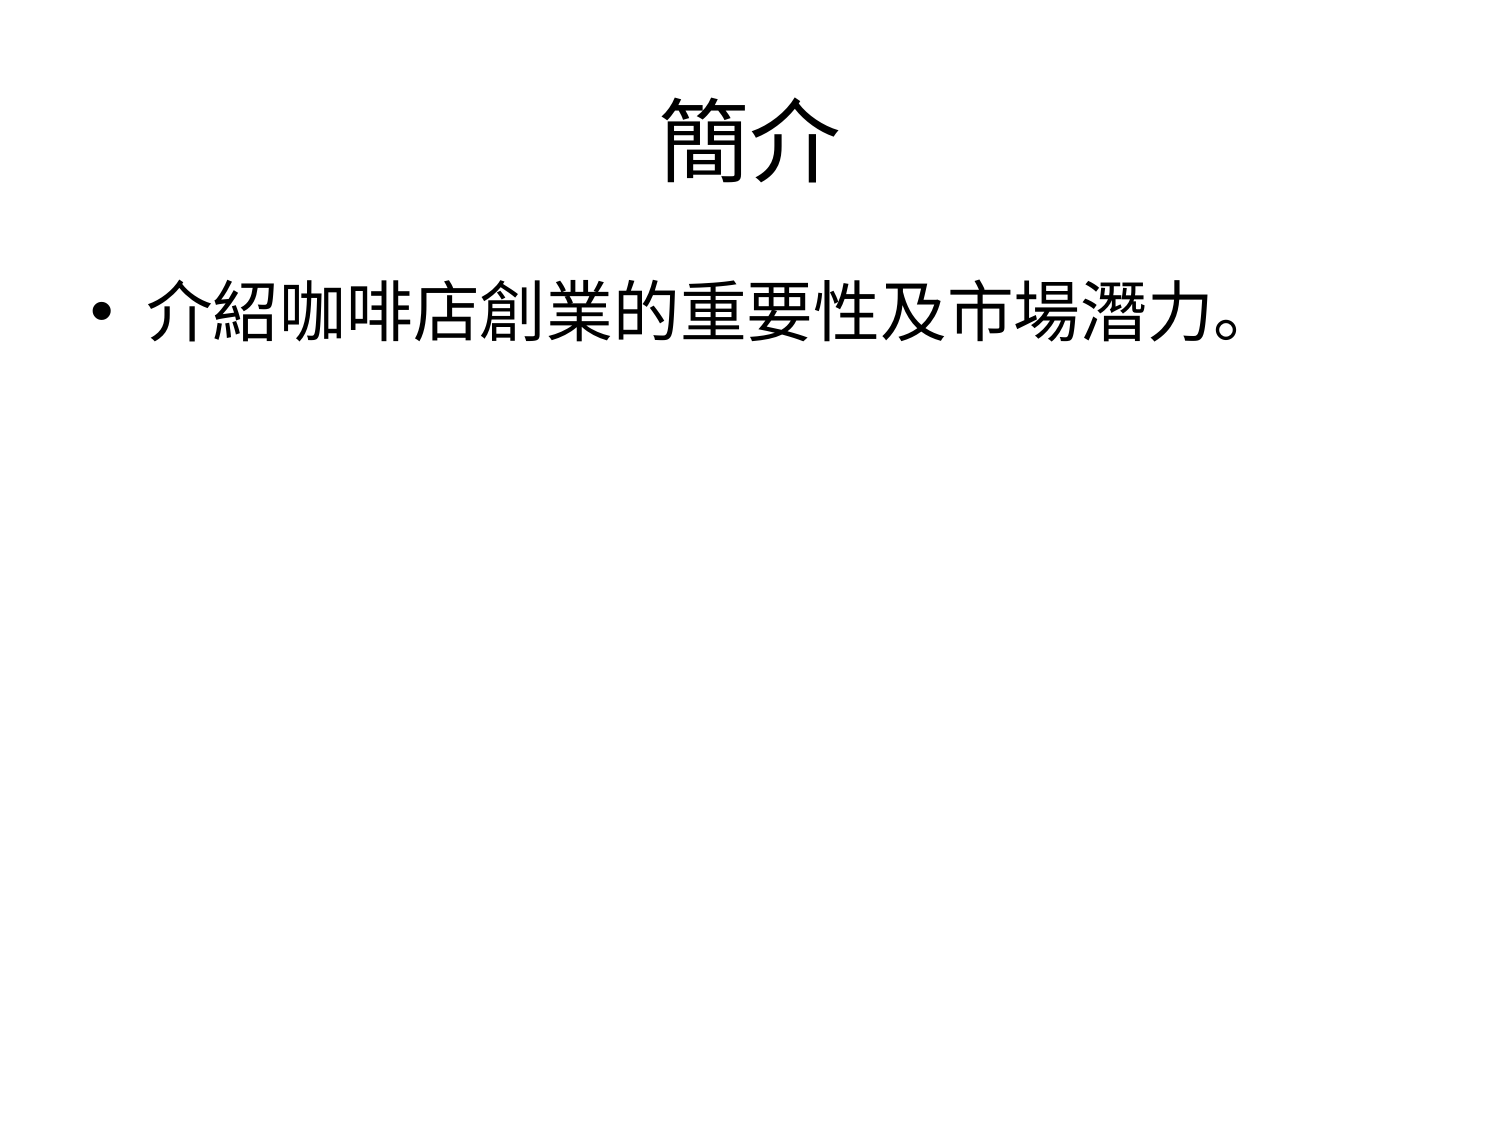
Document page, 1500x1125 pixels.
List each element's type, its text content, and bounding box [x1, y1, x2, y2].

title 簡介 [75, 45, 1425, 233]
list 介紹咖啡店創業的重要性及市場潛力。 [75, 262, 1425, 1005]
